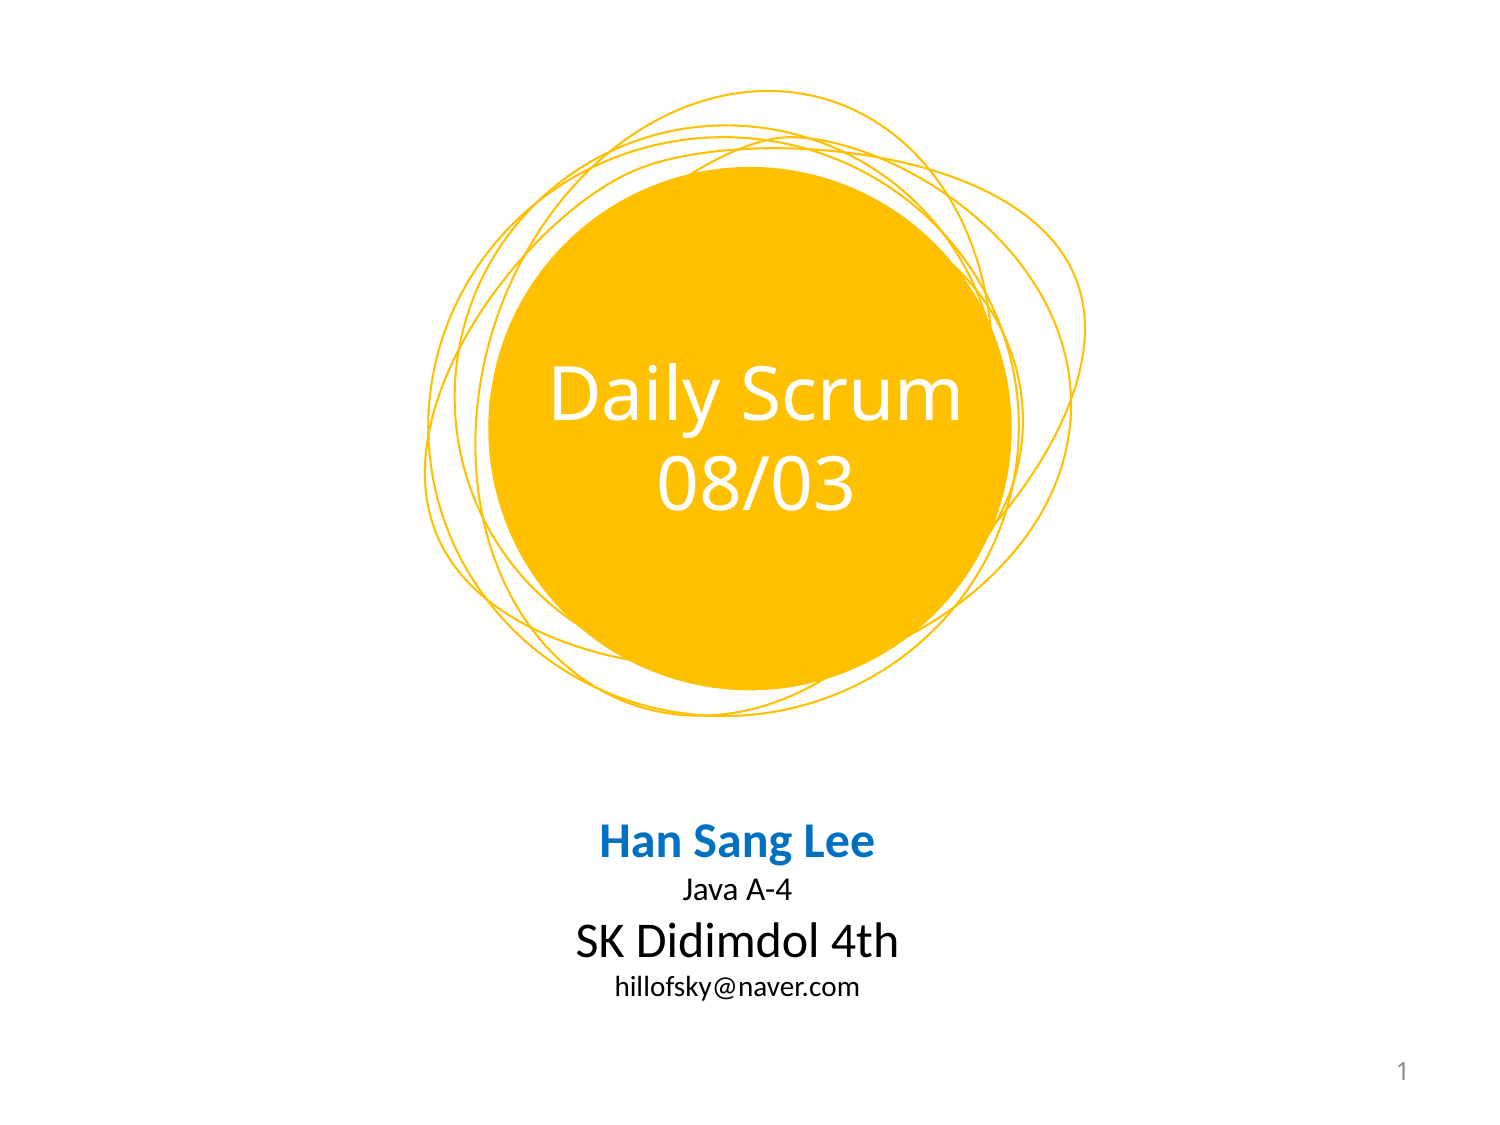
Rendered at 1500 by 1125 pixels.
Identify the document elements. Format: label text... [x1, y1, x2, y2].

text_box Daily Scrum 08/03 [532, 338, 980, 533]
text_box Han Sang Lee Java A-4 SK Didimdol 4th hillofsky@naver.com [212, 800, 1263, 1063]
slide_number 1 [1074, 1042, 1425, 1103]
